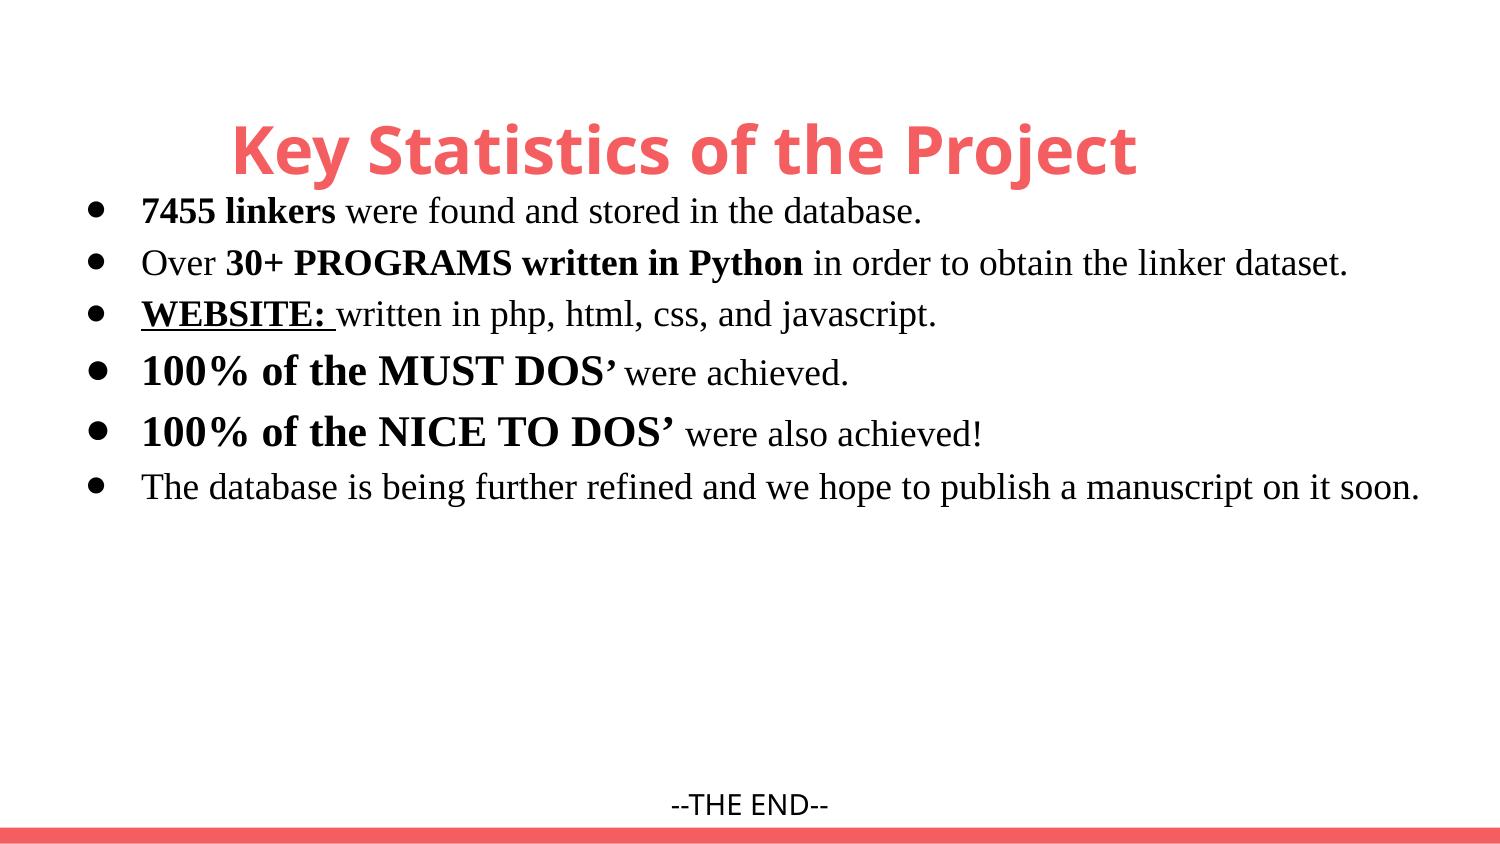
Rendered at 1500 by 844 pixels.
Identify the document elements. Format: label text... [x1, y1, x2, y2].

text_box --THE END-- [534, 771, 966, 821]
list 7455 linkers were found and stored in the database. Over 30+ PROGRAMS written in Python in order to obtain the linker dataset. WEBSITE: written in php, html, css, and javascript. 100% of the MUST DOS’ were achieved. 100% of the NICE TO DOS’ were also achieved! The database is being further refined and we hope to publish a manuscript on it soon. [51, 164, 1449, 725]
title Key Statistics of the Project [214, 93, 1500, 196]
